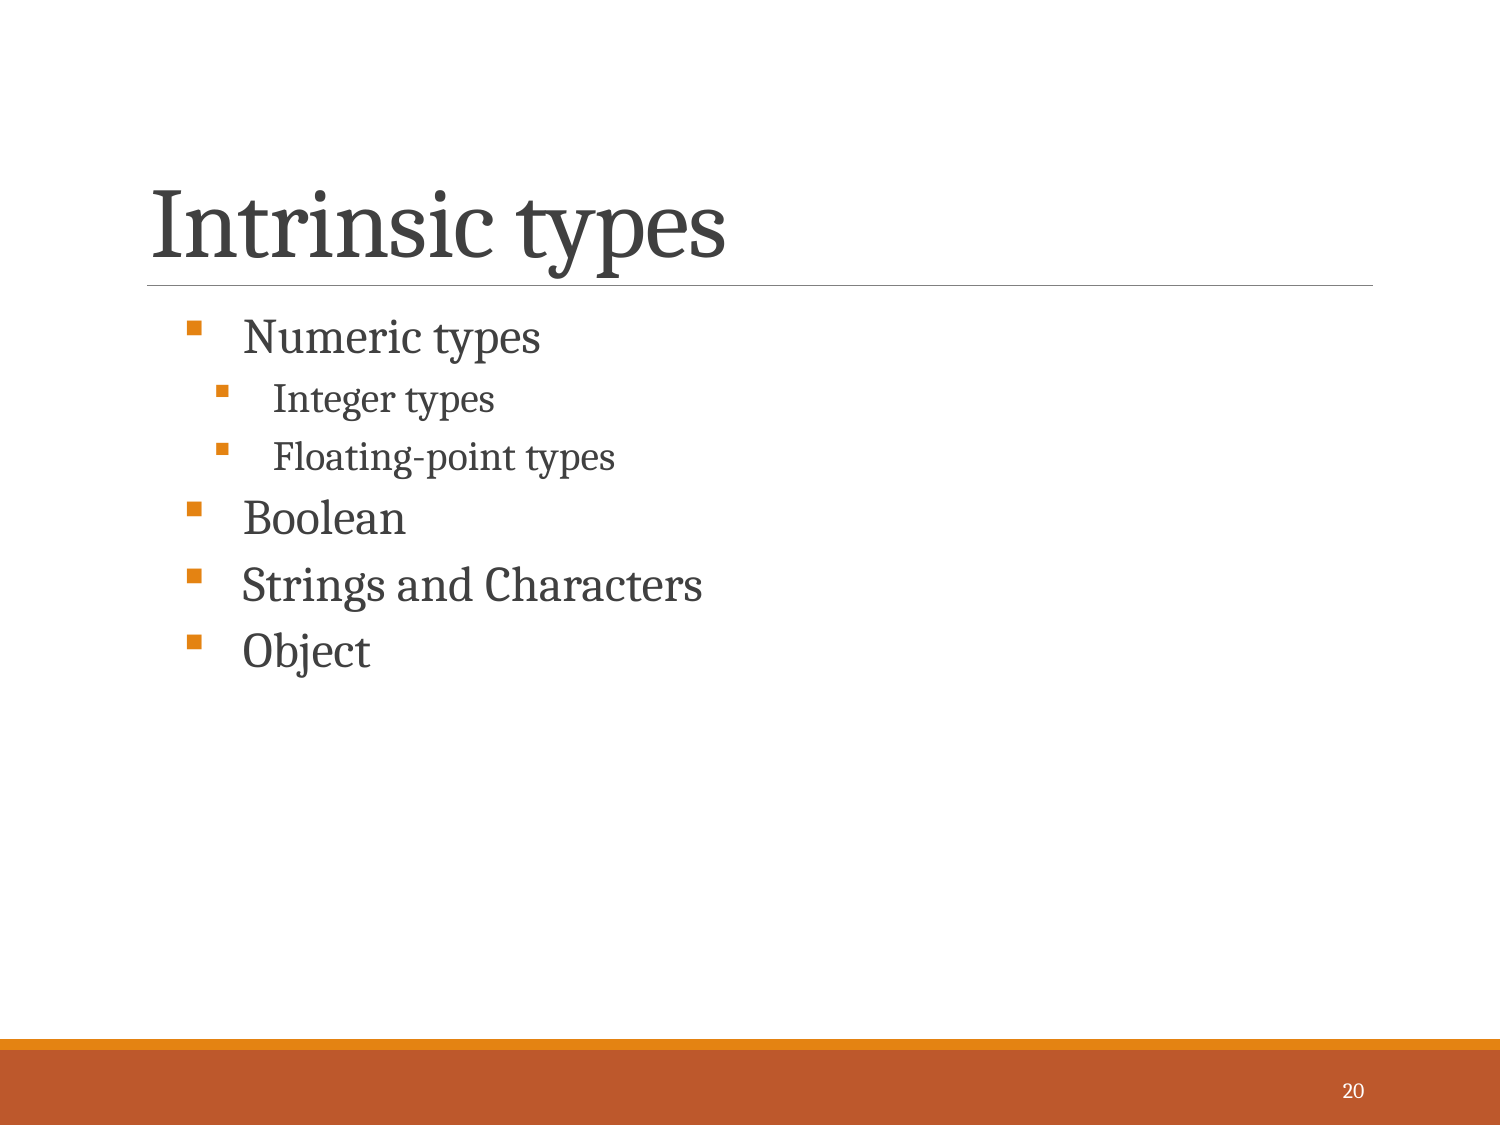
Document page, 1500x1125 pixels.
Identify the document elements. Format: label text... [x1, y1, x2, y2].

title Intrinsic types [135, 47, 1373, 285]
slide_number 20 [1218, 1059, 1380, 1120]
list Numeric types Integer types Floating-point types Boolean Strings and Characters Object [135, 302, 1373, 929]
